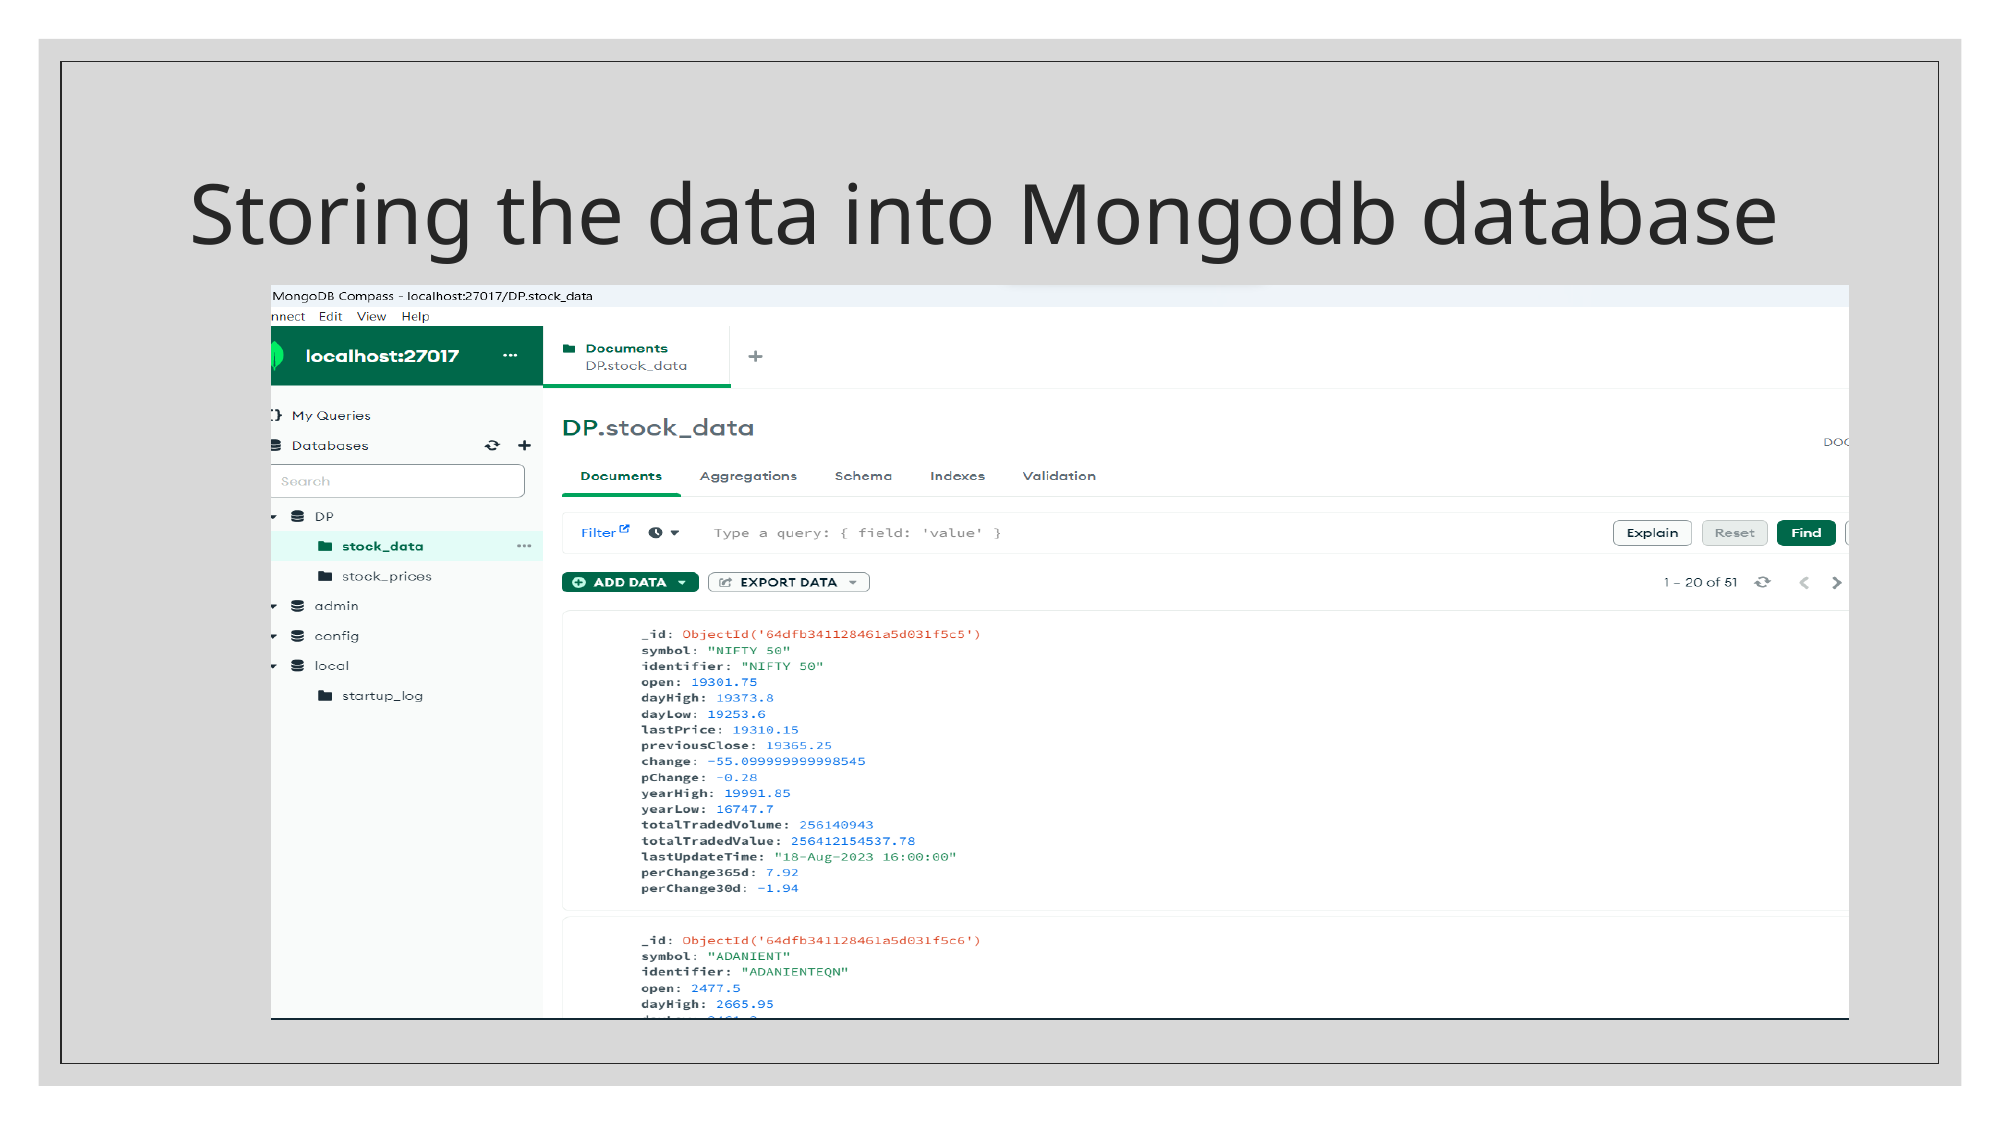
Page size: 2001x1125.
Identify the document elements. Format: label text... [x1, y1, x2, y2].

title Storing the data into Mongodb database [174, 105, 1825, 331]
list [271, 285, 1849, 1020]
